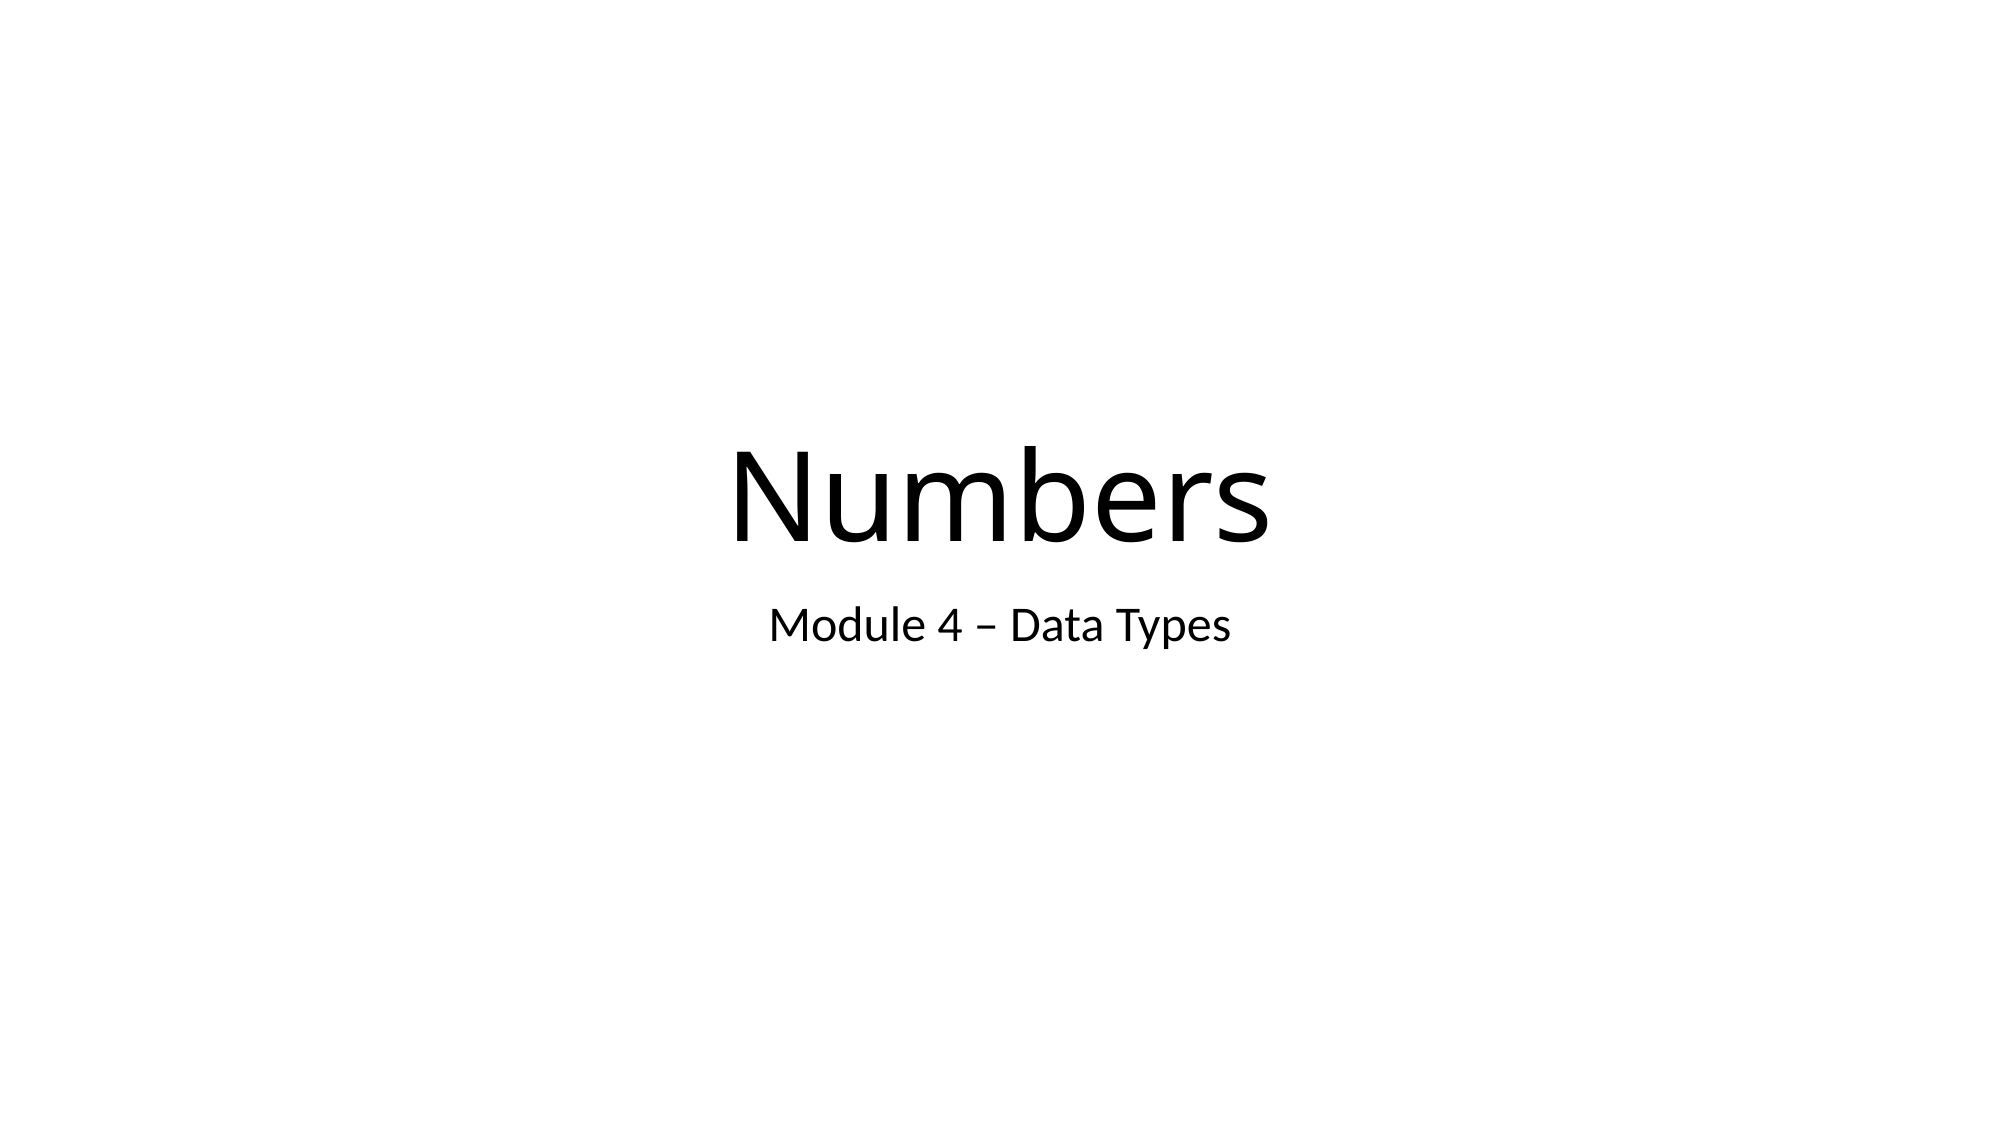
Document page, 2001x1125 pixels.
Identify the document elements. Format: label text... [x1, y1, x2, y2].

title Numbers [249, 184, 1750, 576]
subtitle Module 4 – Data Types [249, 590, 1750, 863]
